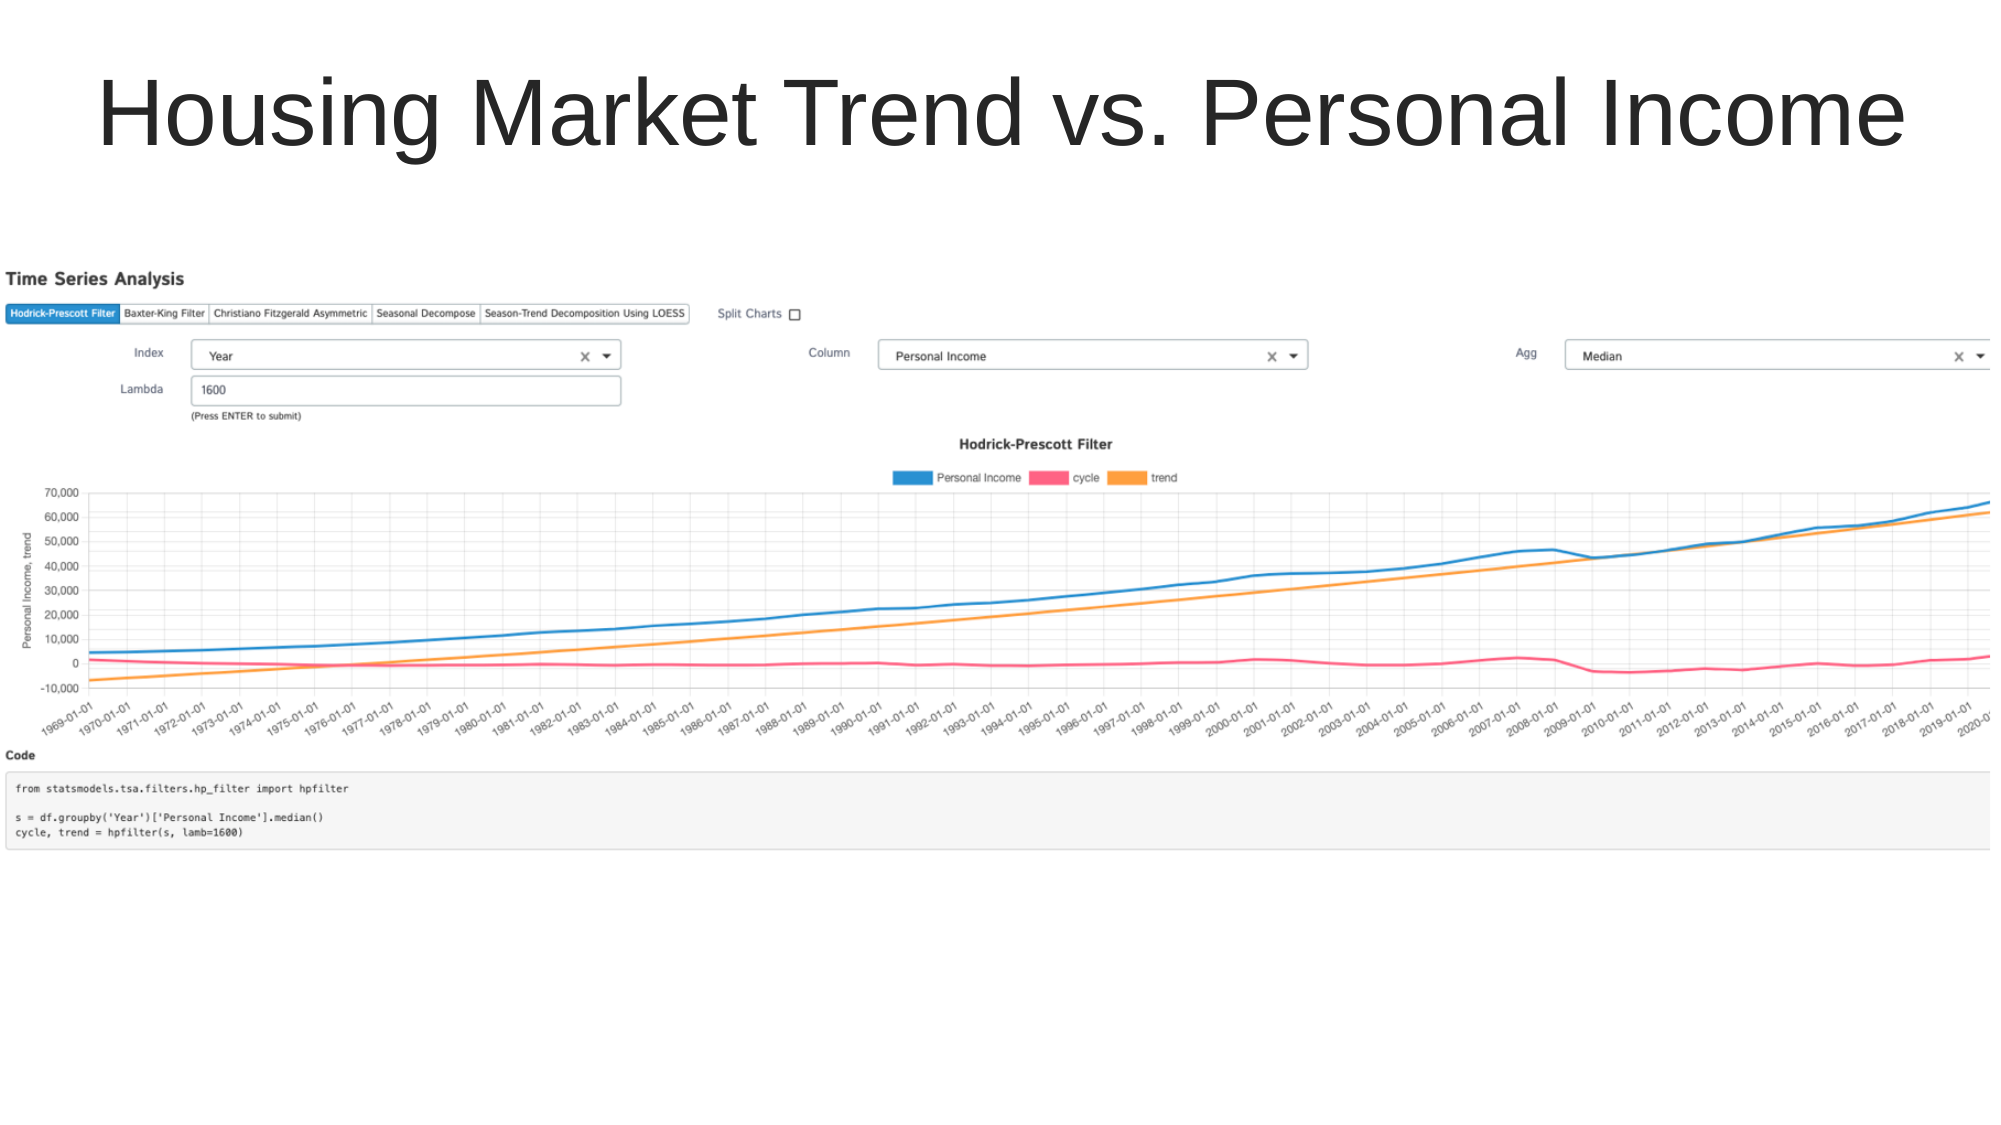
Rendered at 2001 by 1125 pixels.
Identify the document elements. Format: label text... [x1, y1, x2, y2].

picture [0, 262, 2000, 863]
list Housing Market Trend vs. Personal Income [53, 55, 1952, 175]
